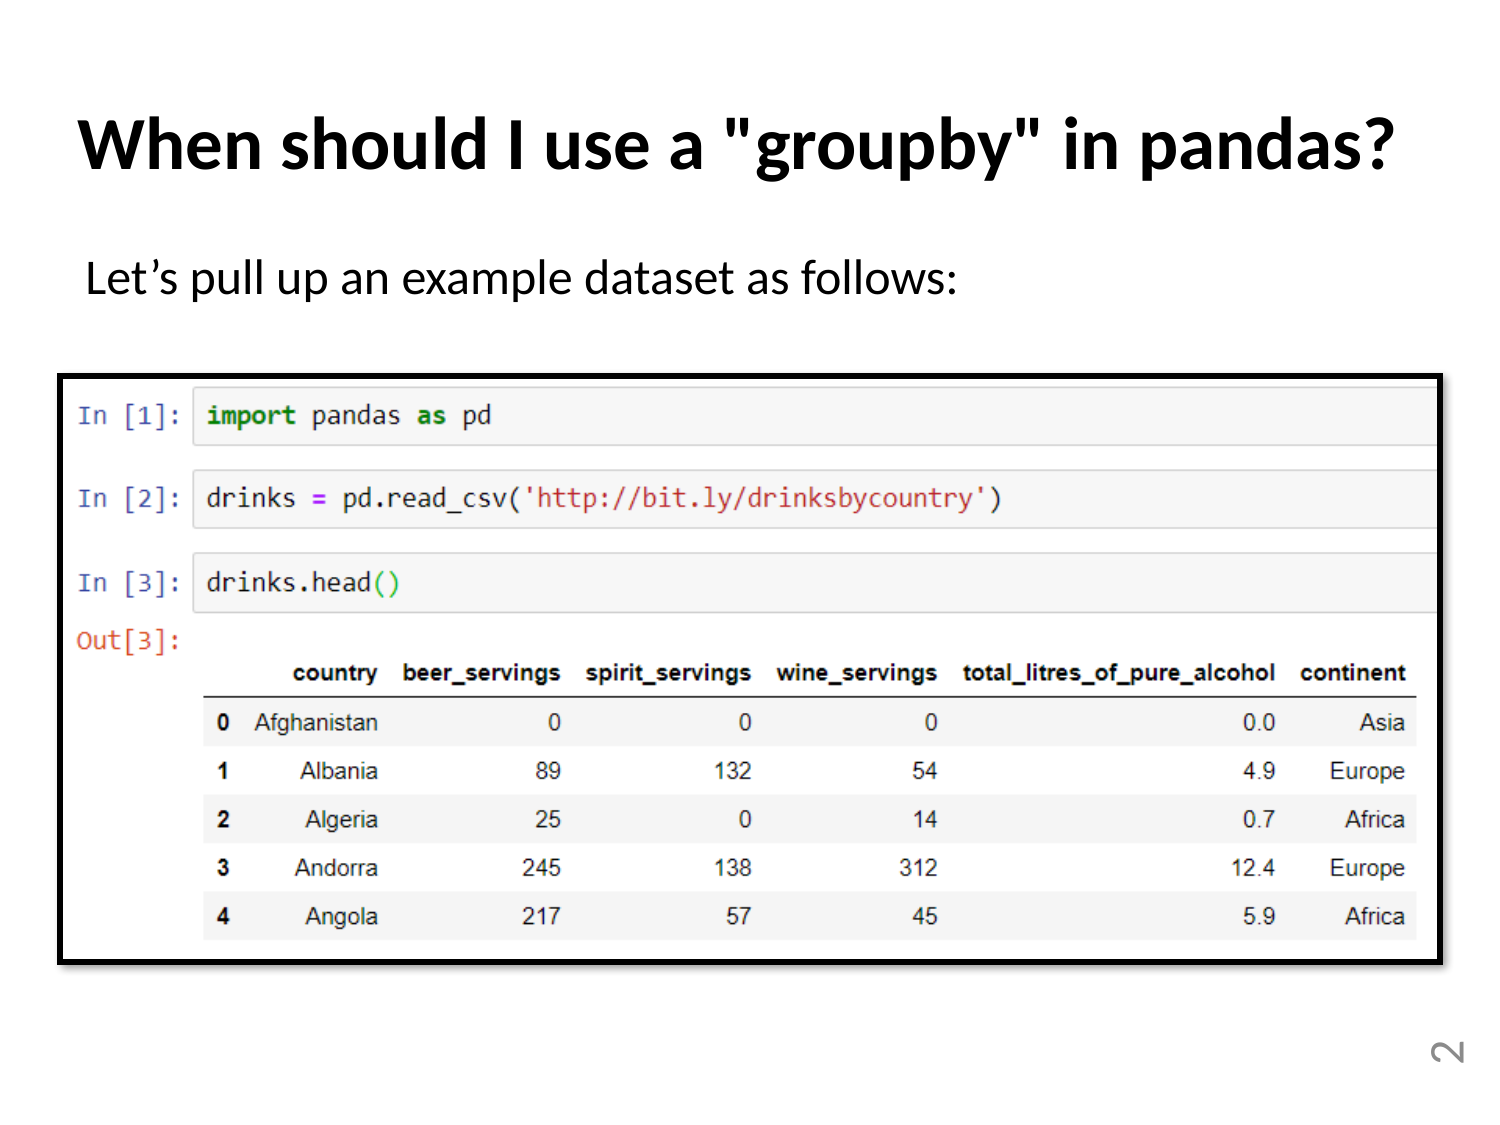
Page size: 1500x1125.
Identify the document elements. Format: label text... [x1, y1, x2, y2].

picture [63, 378, 1437, 960]
text_box When should I use a "groupby" in pandas? [62, 87, 1450, 193]
text_box Let’s pull up an example dataset as follows: [70, 237, 1434, 313]
slide_number 2 [1412, 1025, 1475, 1125]
